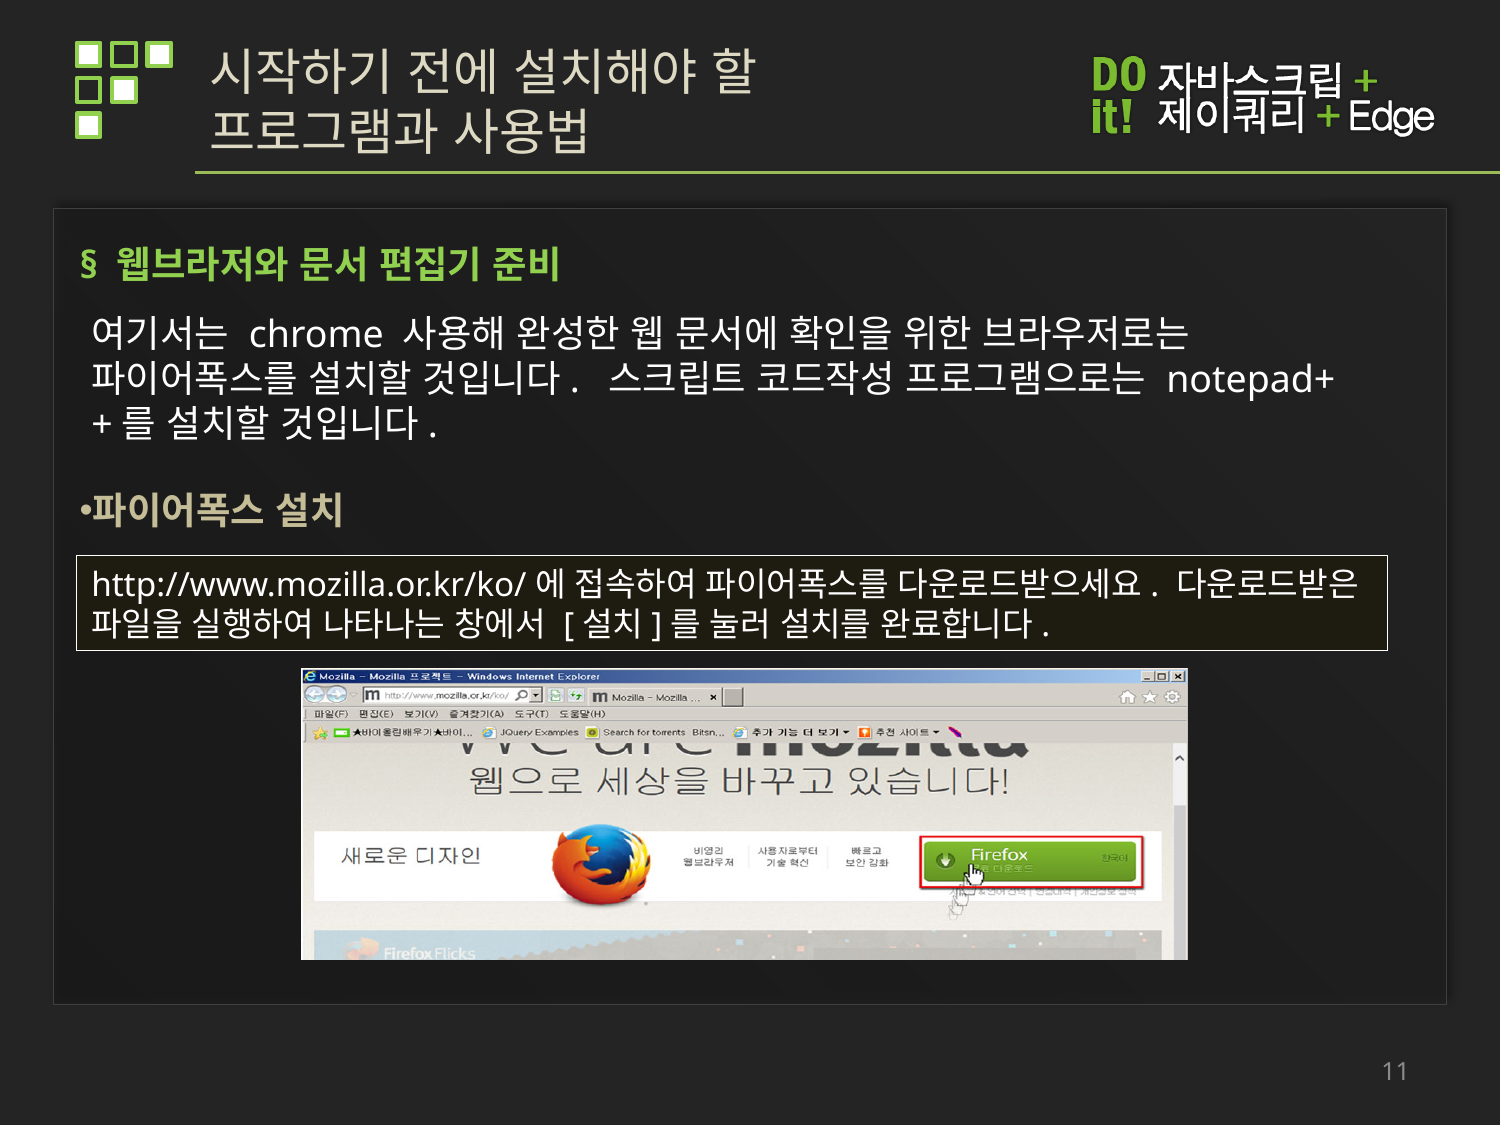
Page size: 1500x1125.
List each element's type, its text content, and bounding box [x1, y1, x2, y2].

text_box 파이어폭스 설치 [64, 479, 502, 540]
slide_number 11 [1074, 1042, 1425, 1103]
list [53, 208, 1447, 1005]
picture [300, 668, 1188, 960]
title 시작하기 전에 설치해야 할 프로그램과 사용법 [194, 33, 1495, 161]
text_box 여기서는 chrome 사용해 완성한 웹 문서에 확인을 위한 브라우저로는 파이어폭스를 설치할 것입니다. 스크립트 코드작성 프로그램으로는 notepad++를 설치할 것입니다. [76, 302, 1388, 453]
text_box http://www.mozilla.or.kr/ko/에 접속하여 파이어폭스를 다운로드받으세요. 다운로드받은 파일을 실행하여 나타나는 창에서 [설치]를 눌러 설치를 완료합니다. [76, 555, 1388, 651]
text_box § 웹브라저와 문서 편집기 준비 [64, 233, 739, 294]
